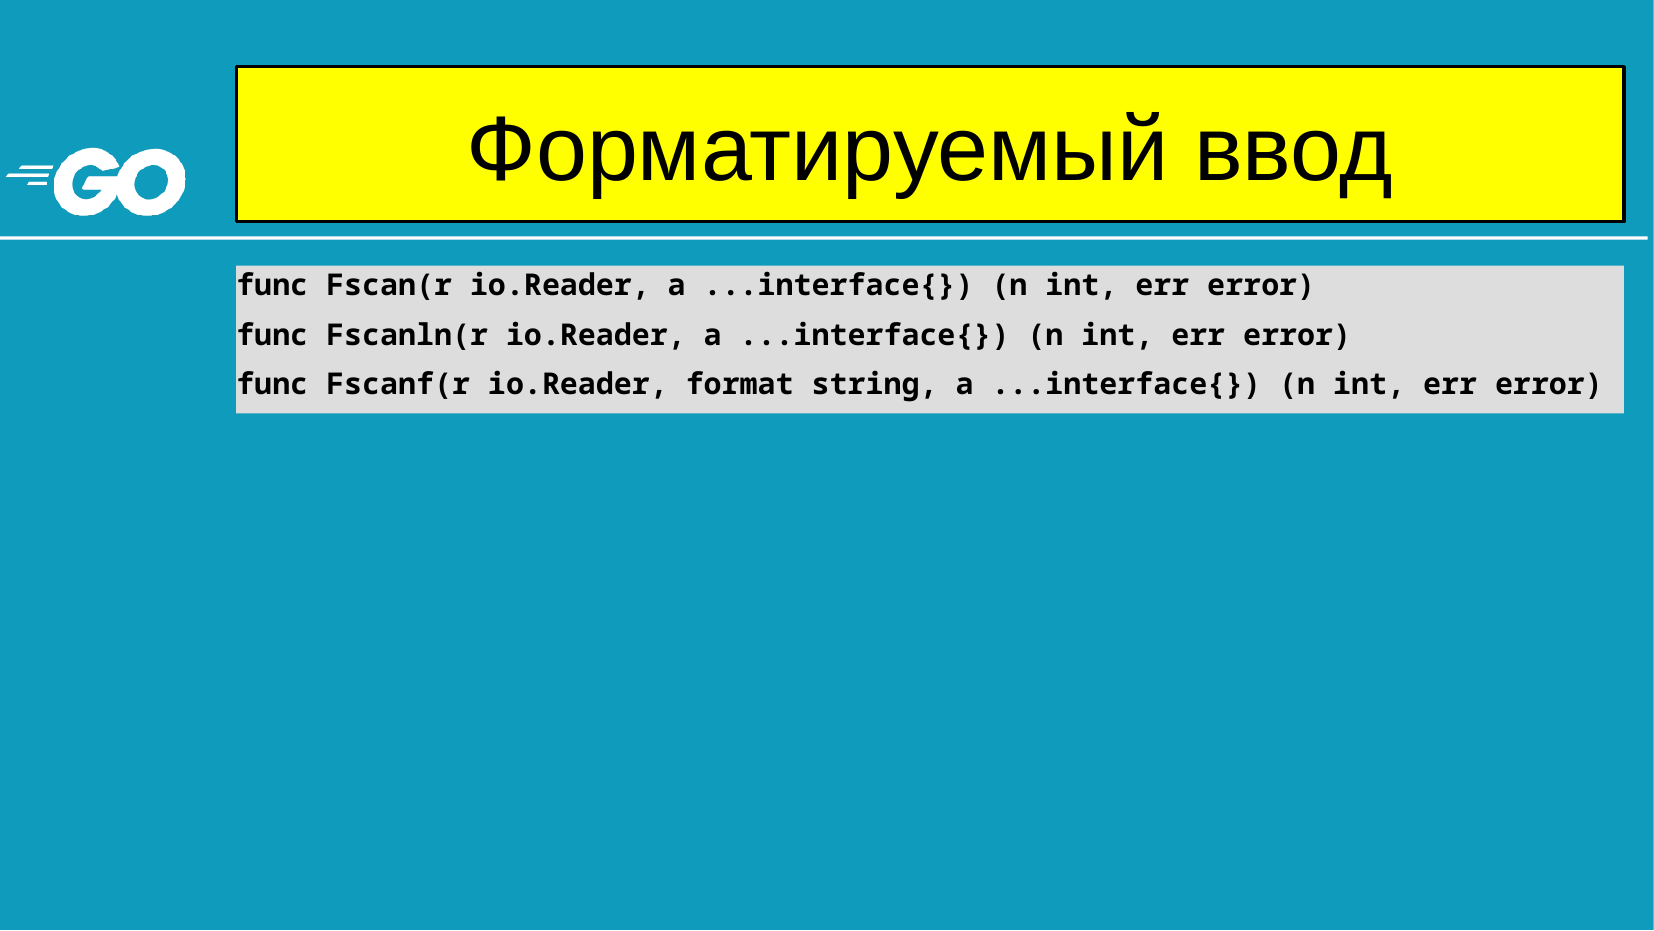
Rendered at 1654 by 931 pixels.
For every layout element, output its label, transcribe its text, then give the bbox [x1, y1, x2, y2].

picture [54, 148, 185, 215]
title Форматируемый ввод [235, 65, 1626, 223]
list func Fscan(r io.Reader, a ...interface{}) (n int, err error) func Fscanln(r io.Reader, a ...interface{}) (n int, err error) func Fscanf(r io.Reader, format string, a ...interface{}) (n int, err error) [236, 265, 1624, 414]
